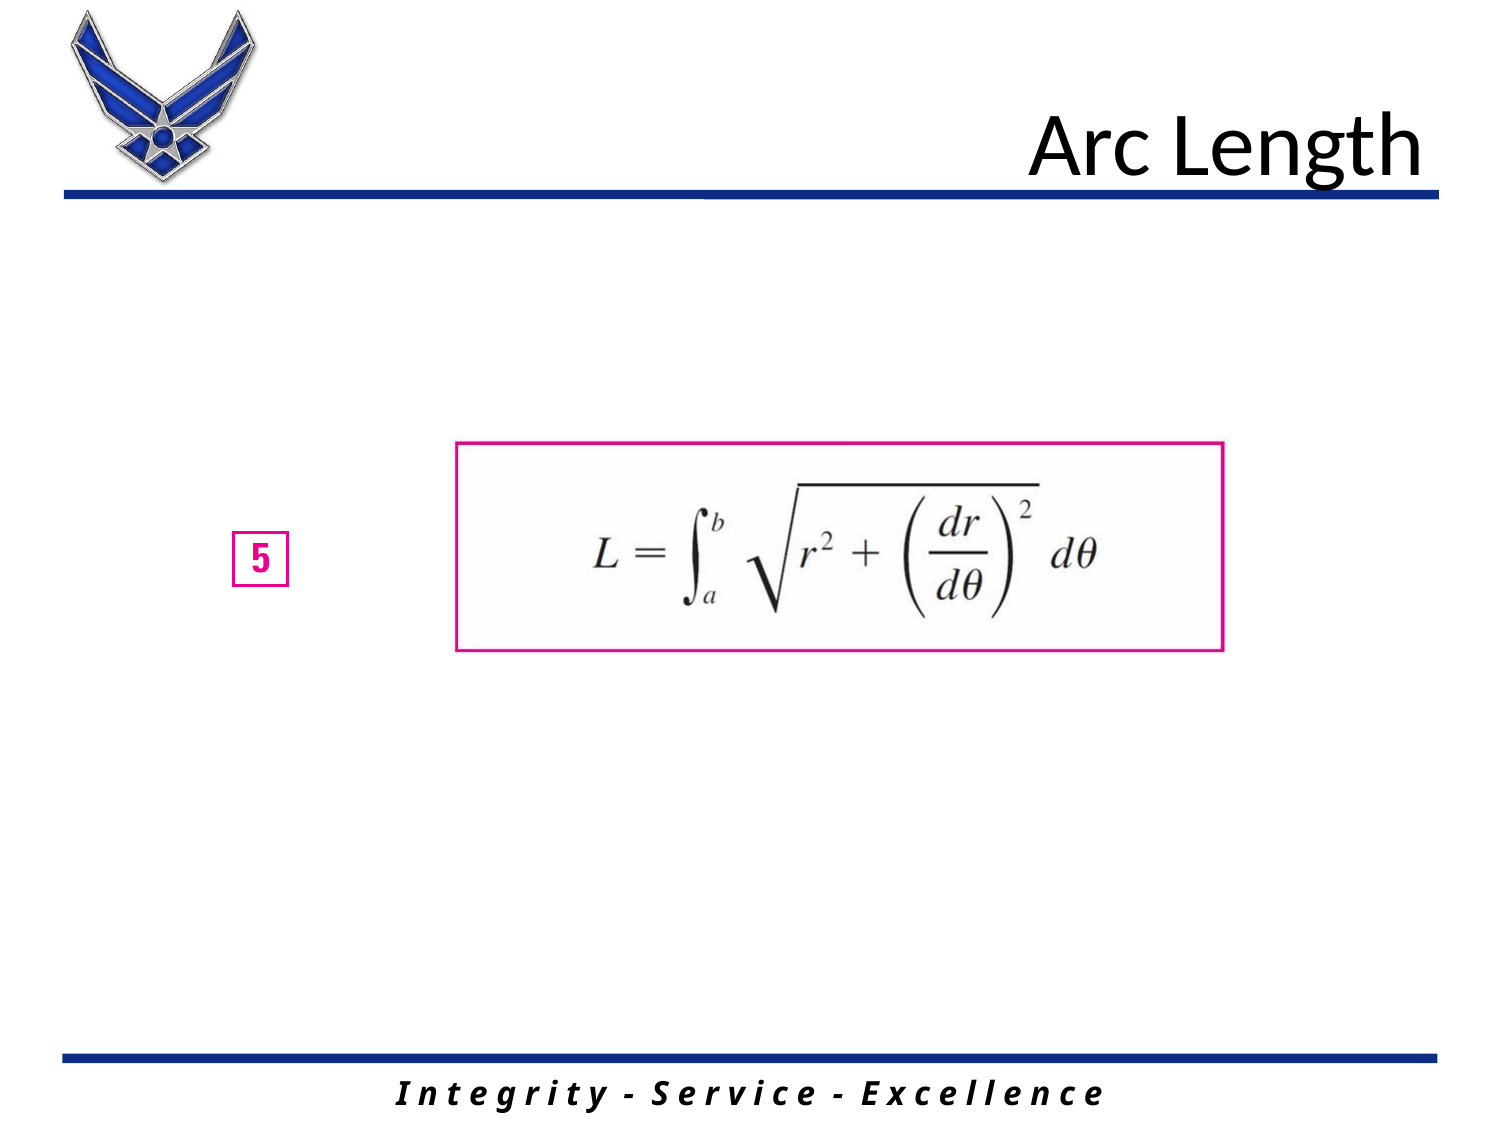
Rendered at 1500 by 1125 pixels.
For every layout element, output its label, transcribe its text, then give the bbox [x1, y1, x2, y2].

title Arc Length [270, 45, 1440, 233]
picture [65, 5, 261, 188]
picture [230, 529, 290, 587]
picture [449, 437, 1229, 655]
